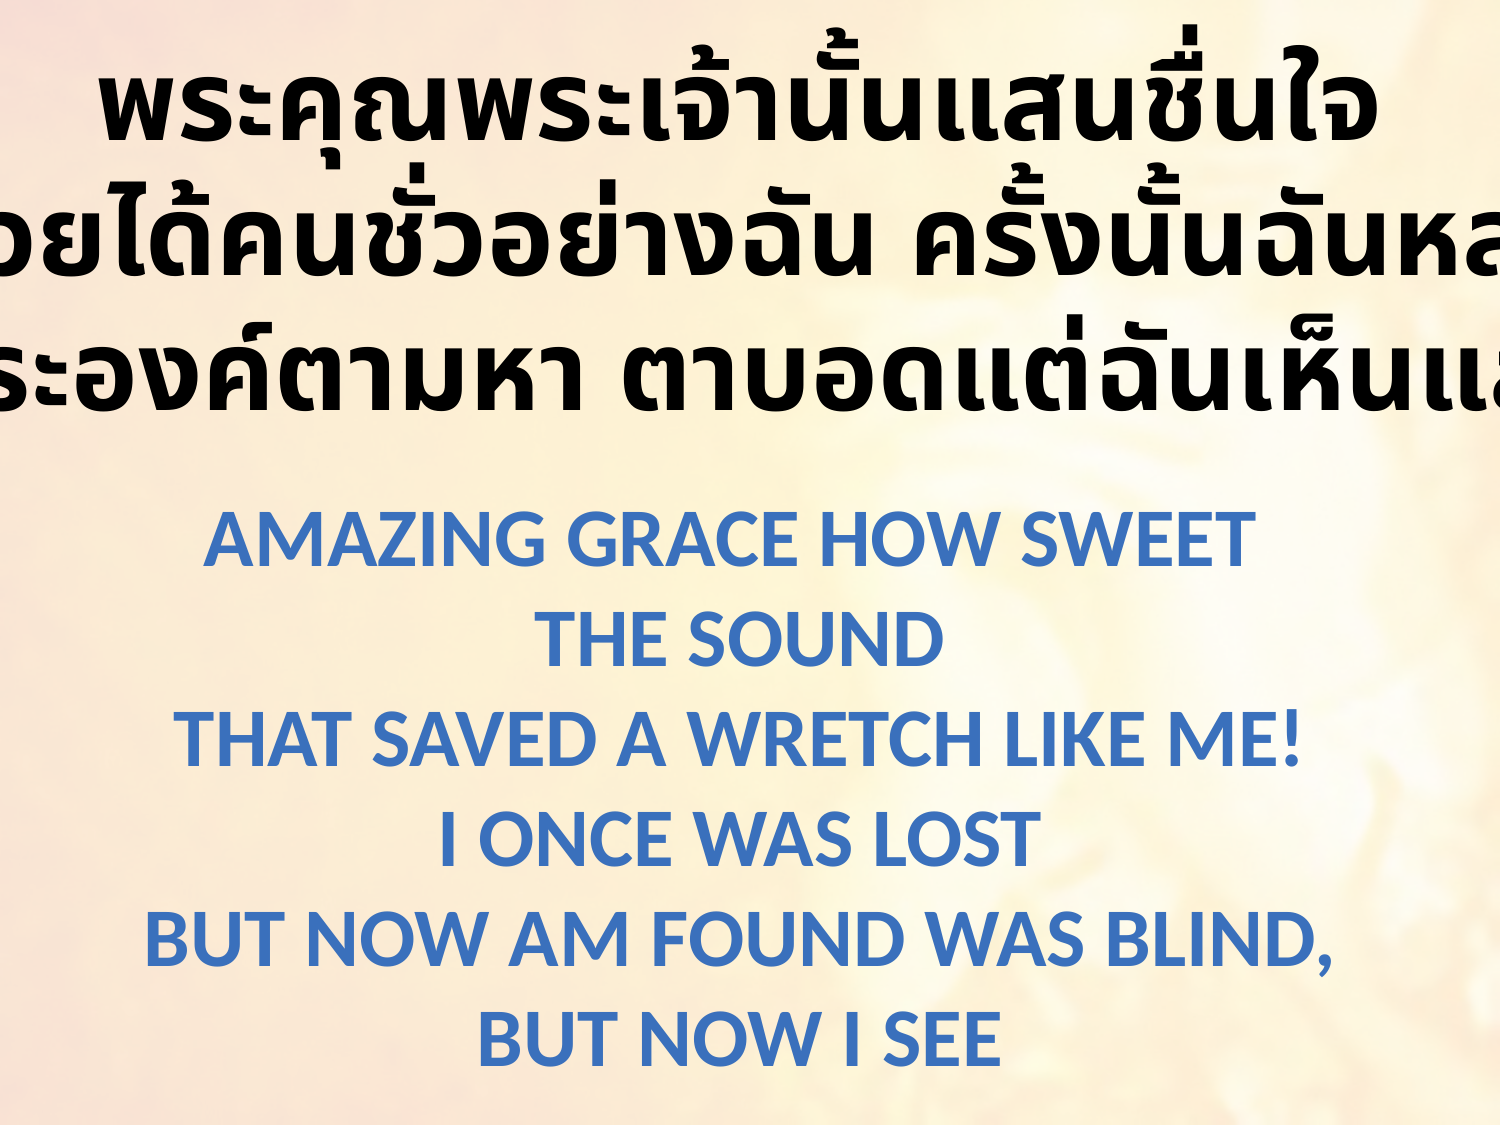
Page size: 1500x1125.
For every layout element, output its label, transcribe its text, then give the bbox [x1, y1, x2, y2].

text_box พระคุณพระเจ้านั้นแสนชื่นใจ ช่วยได้คนชั่วอย่างฉัน ครั้งนั้นฉันหลง พระองค์ตามหา ตาบอดแต่ฉันเห็นแล้ว [0, 20, 1500, 441]
text_box AMAZING GRACE HOW SWEET THE SOUND THAT SAVED A WRETCH LIKE ME! I ONCE WAS LOST BUT NOW AM FOUND WAS BLIND, BUT NOW I SEE [35, 476, 1444, 1091]
